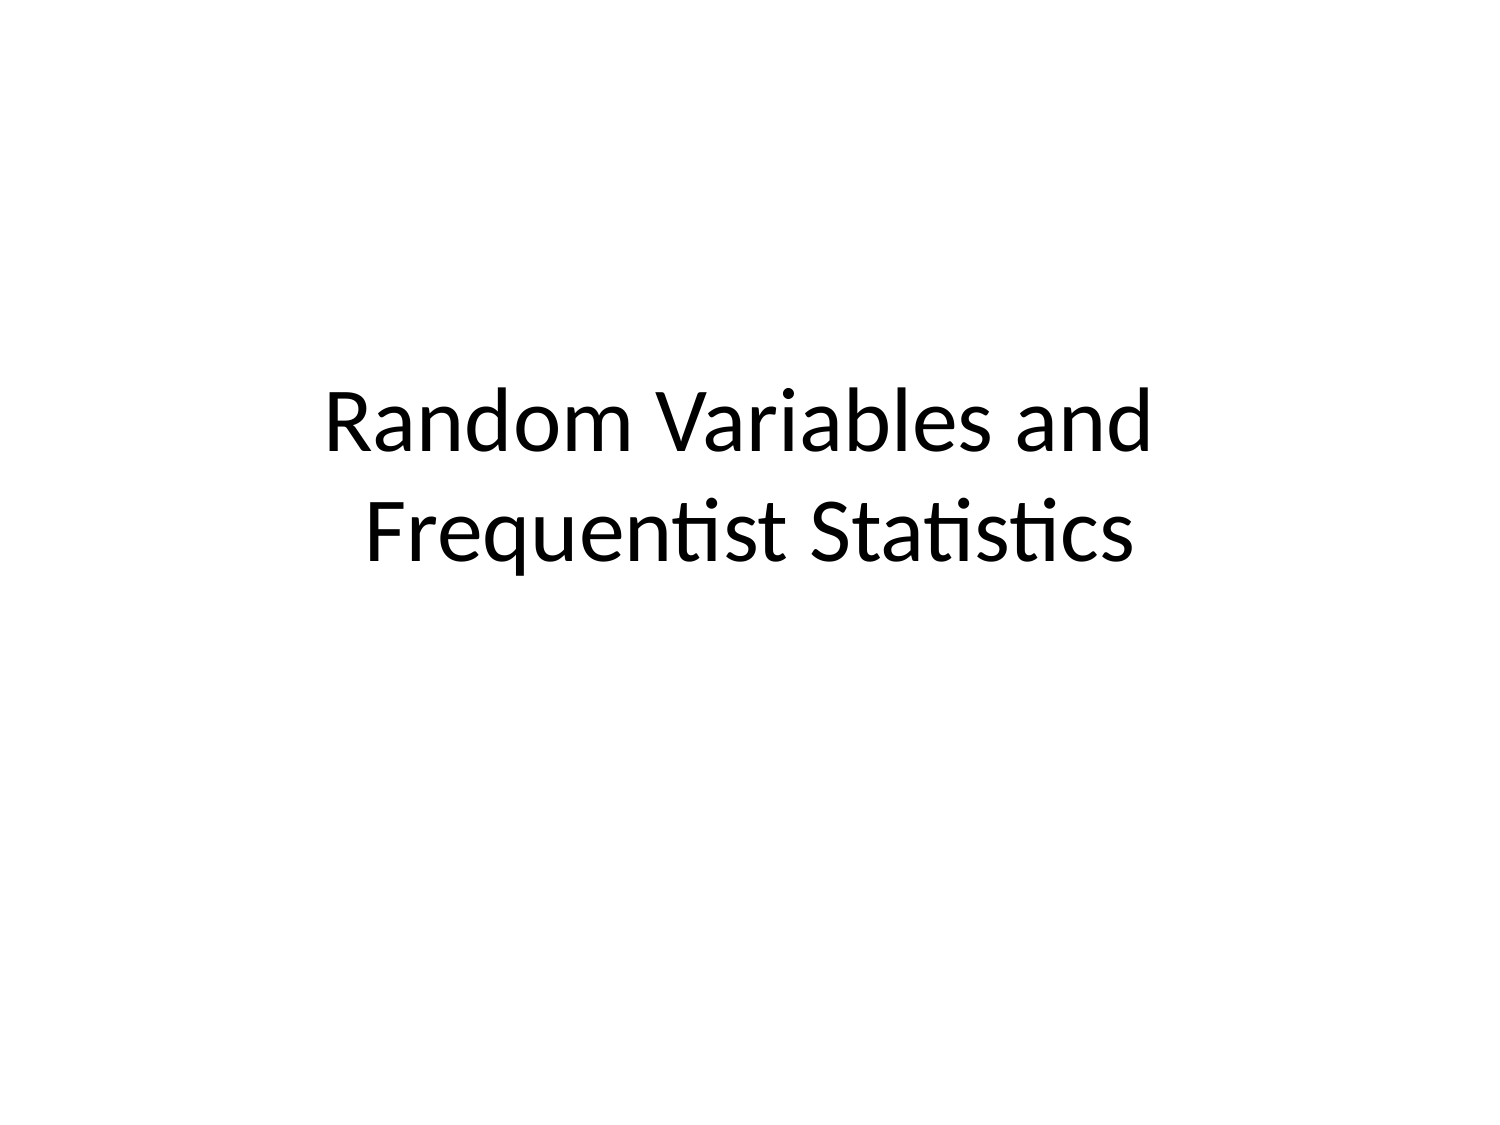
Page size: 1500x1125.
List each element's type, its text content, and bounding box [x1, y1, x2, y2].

title Random Variables and Frequentist Statistics [112, 349, 1388, 591]
